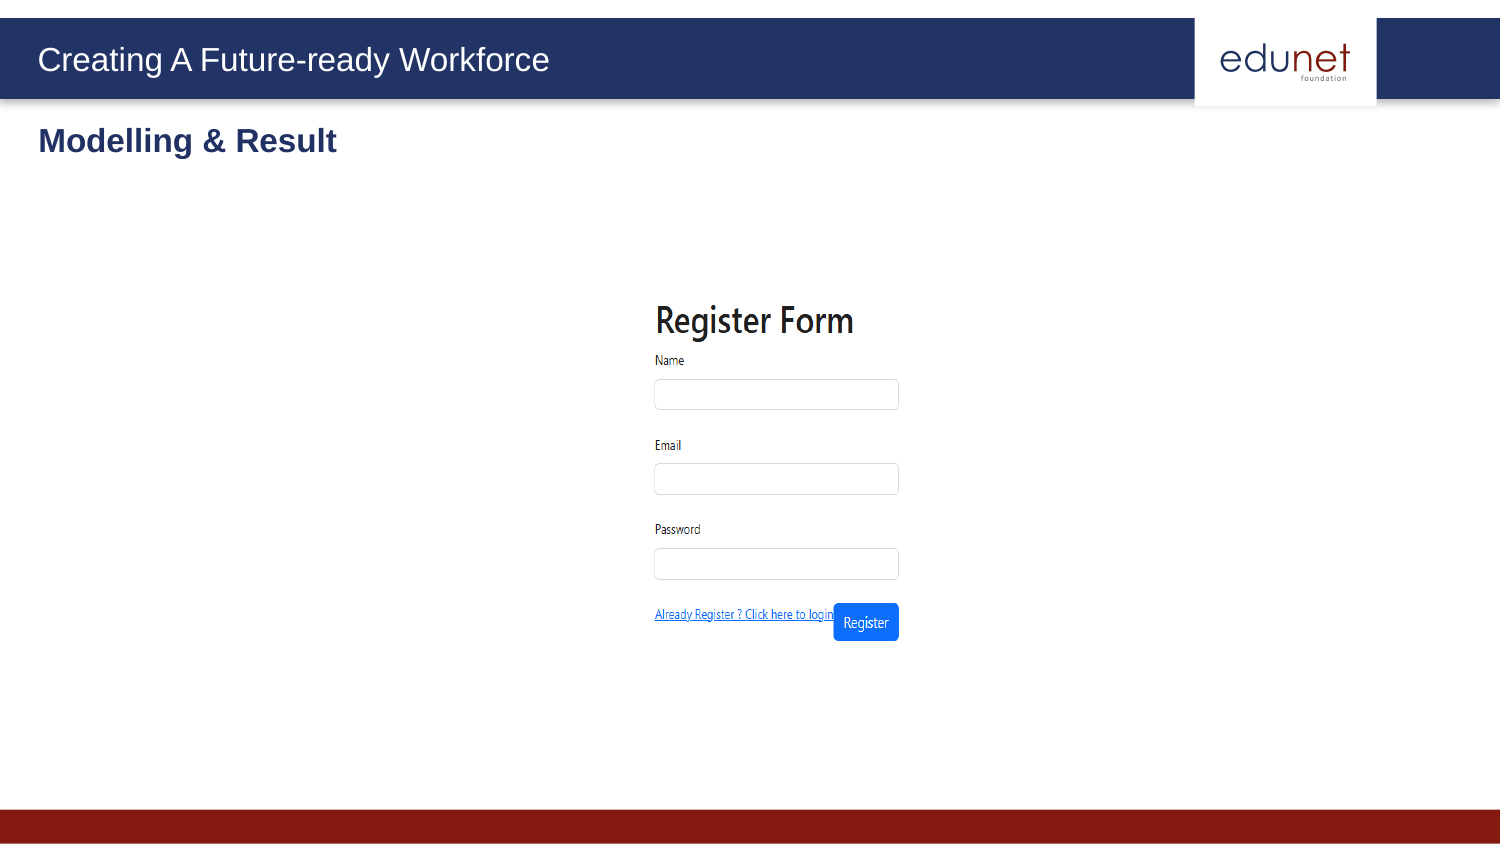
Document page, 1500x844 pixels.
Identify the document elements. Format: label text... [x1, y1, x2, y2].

picture [238, 203, 1314, 776]
picture [1215, 38, 1356, 86]
text_box Modelling & Result [23, 112, 750, 167]
